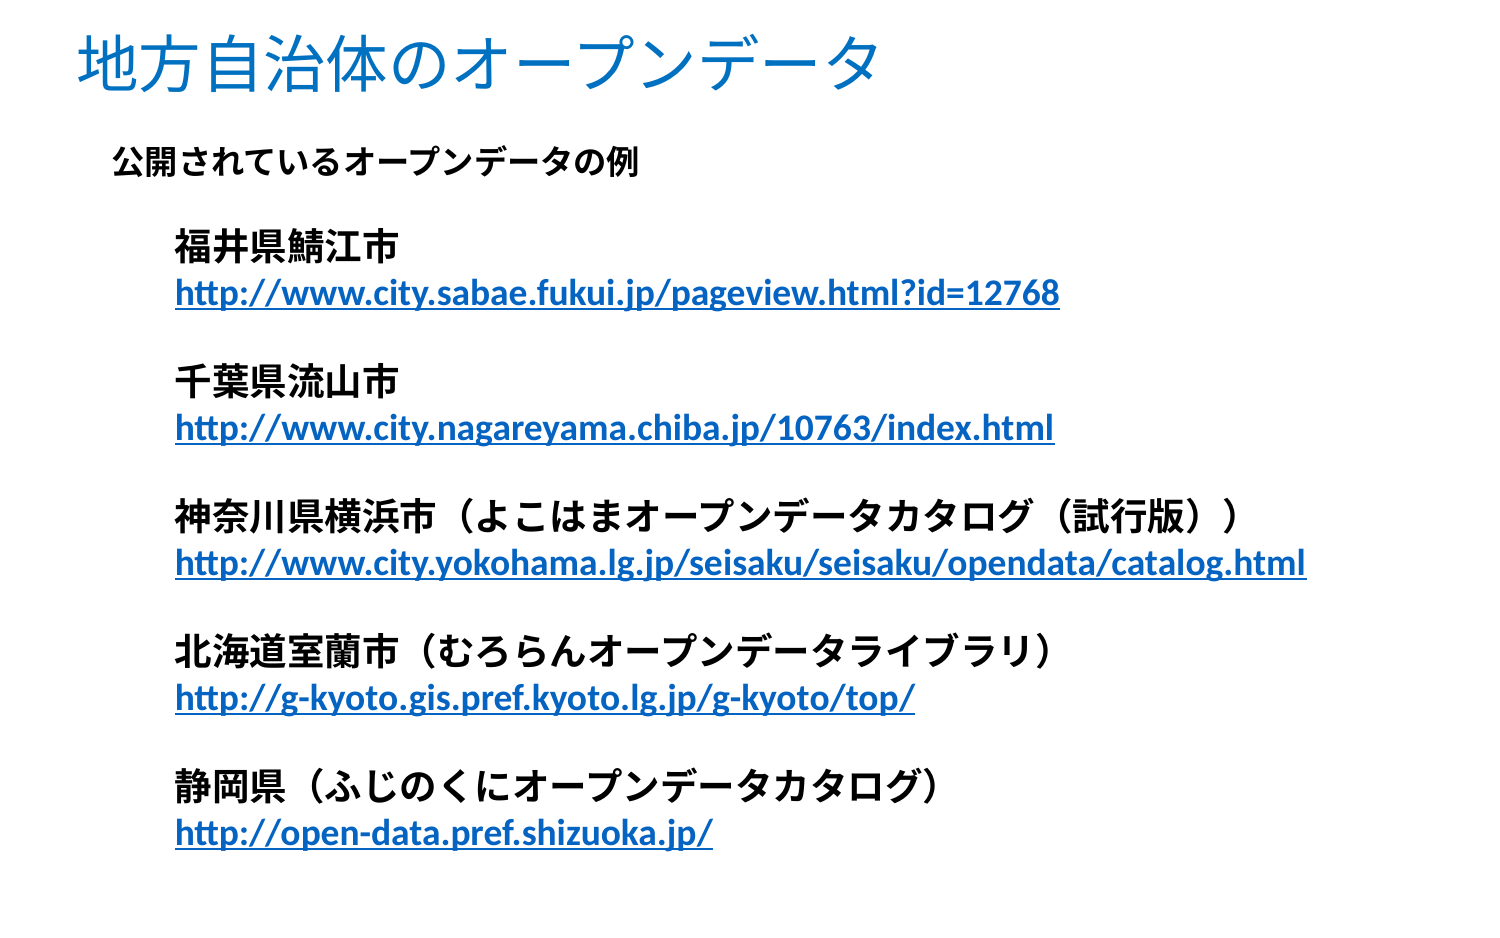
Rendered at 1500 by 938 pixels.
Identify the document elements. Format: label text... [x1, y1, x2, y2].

text_box 公開されているオープンデータの例 [96, 134, 656, 189]
title 地方自治体のオープンデータ [60, 25, 1355, 109]
text_box 福井県鯖江市 http://www.city.sabae.fukui.jp/pageview.html?id=12768 千葉県流山市 http://www.city.nagareyama.chiba.jp/10763/index.html 神奈川県横浜市（よこはまオープンデータカタログ（試行版）） http://www.city.yokohama.lg.jp/seisaku/seisaku/opendata/catalog.html 北海道室蘭市（むろらんオープンデータライブラリ） http://g-kyoto.gis.pref.kyoto.lg.jp/g-kyoto/top/ 静岡県（ふじのくにオープンデータカタログ） http://open-data.pref.shizuoka.jp/ [160, 215, 1340, 906]
